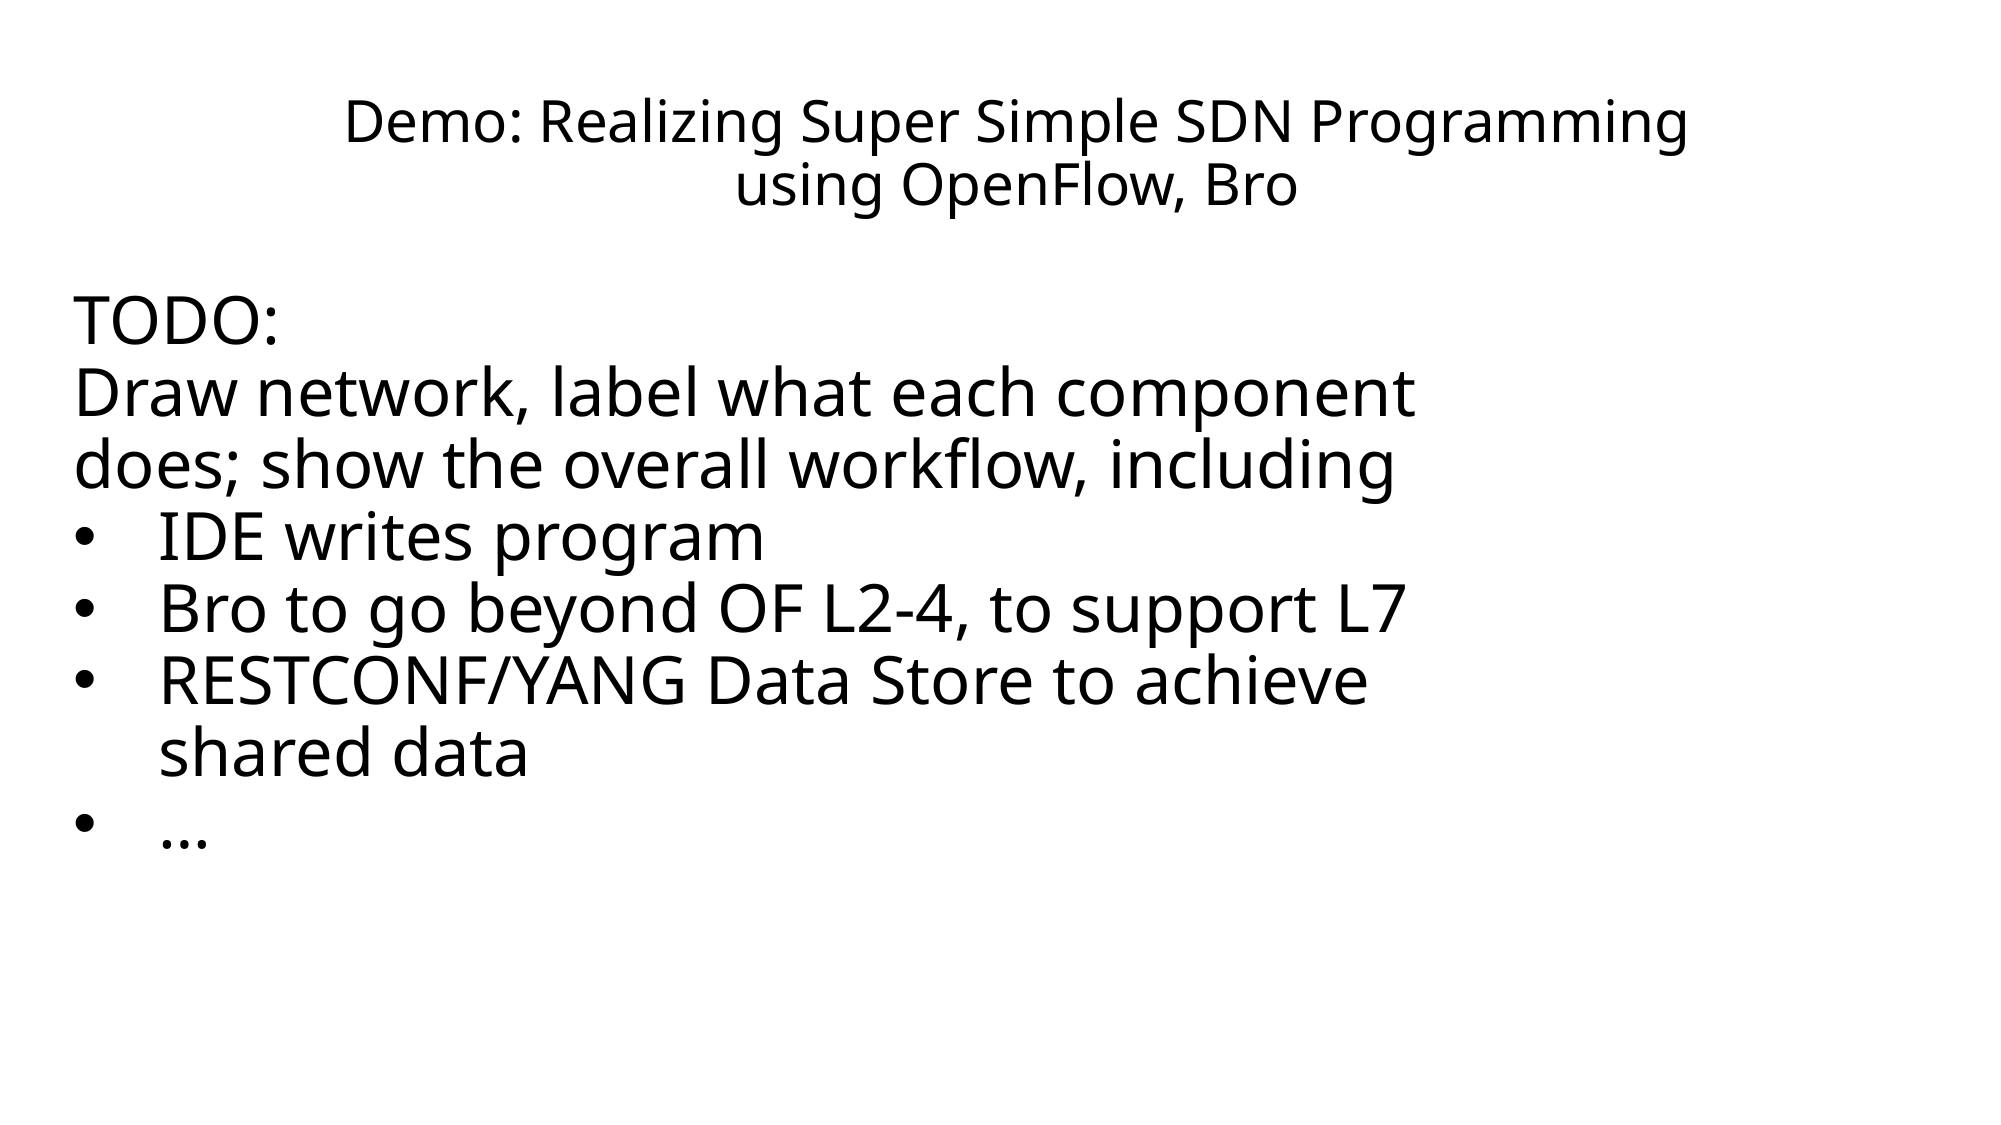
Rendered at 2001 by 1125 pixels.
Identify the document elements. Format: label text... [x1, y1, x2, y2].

title Demo: Realizing Super Simple SDN Programming using OpenFlow, Bro [312, 92, 1722, 219]
text_box TODO: Draw network, label what each component does; show the overall workflow, including IDE writes program Bro to go beyond OF L2-4, to support L7 RESTCONF/YANG Data Store to achieve shared data … [59, 445, 1562, 705]
